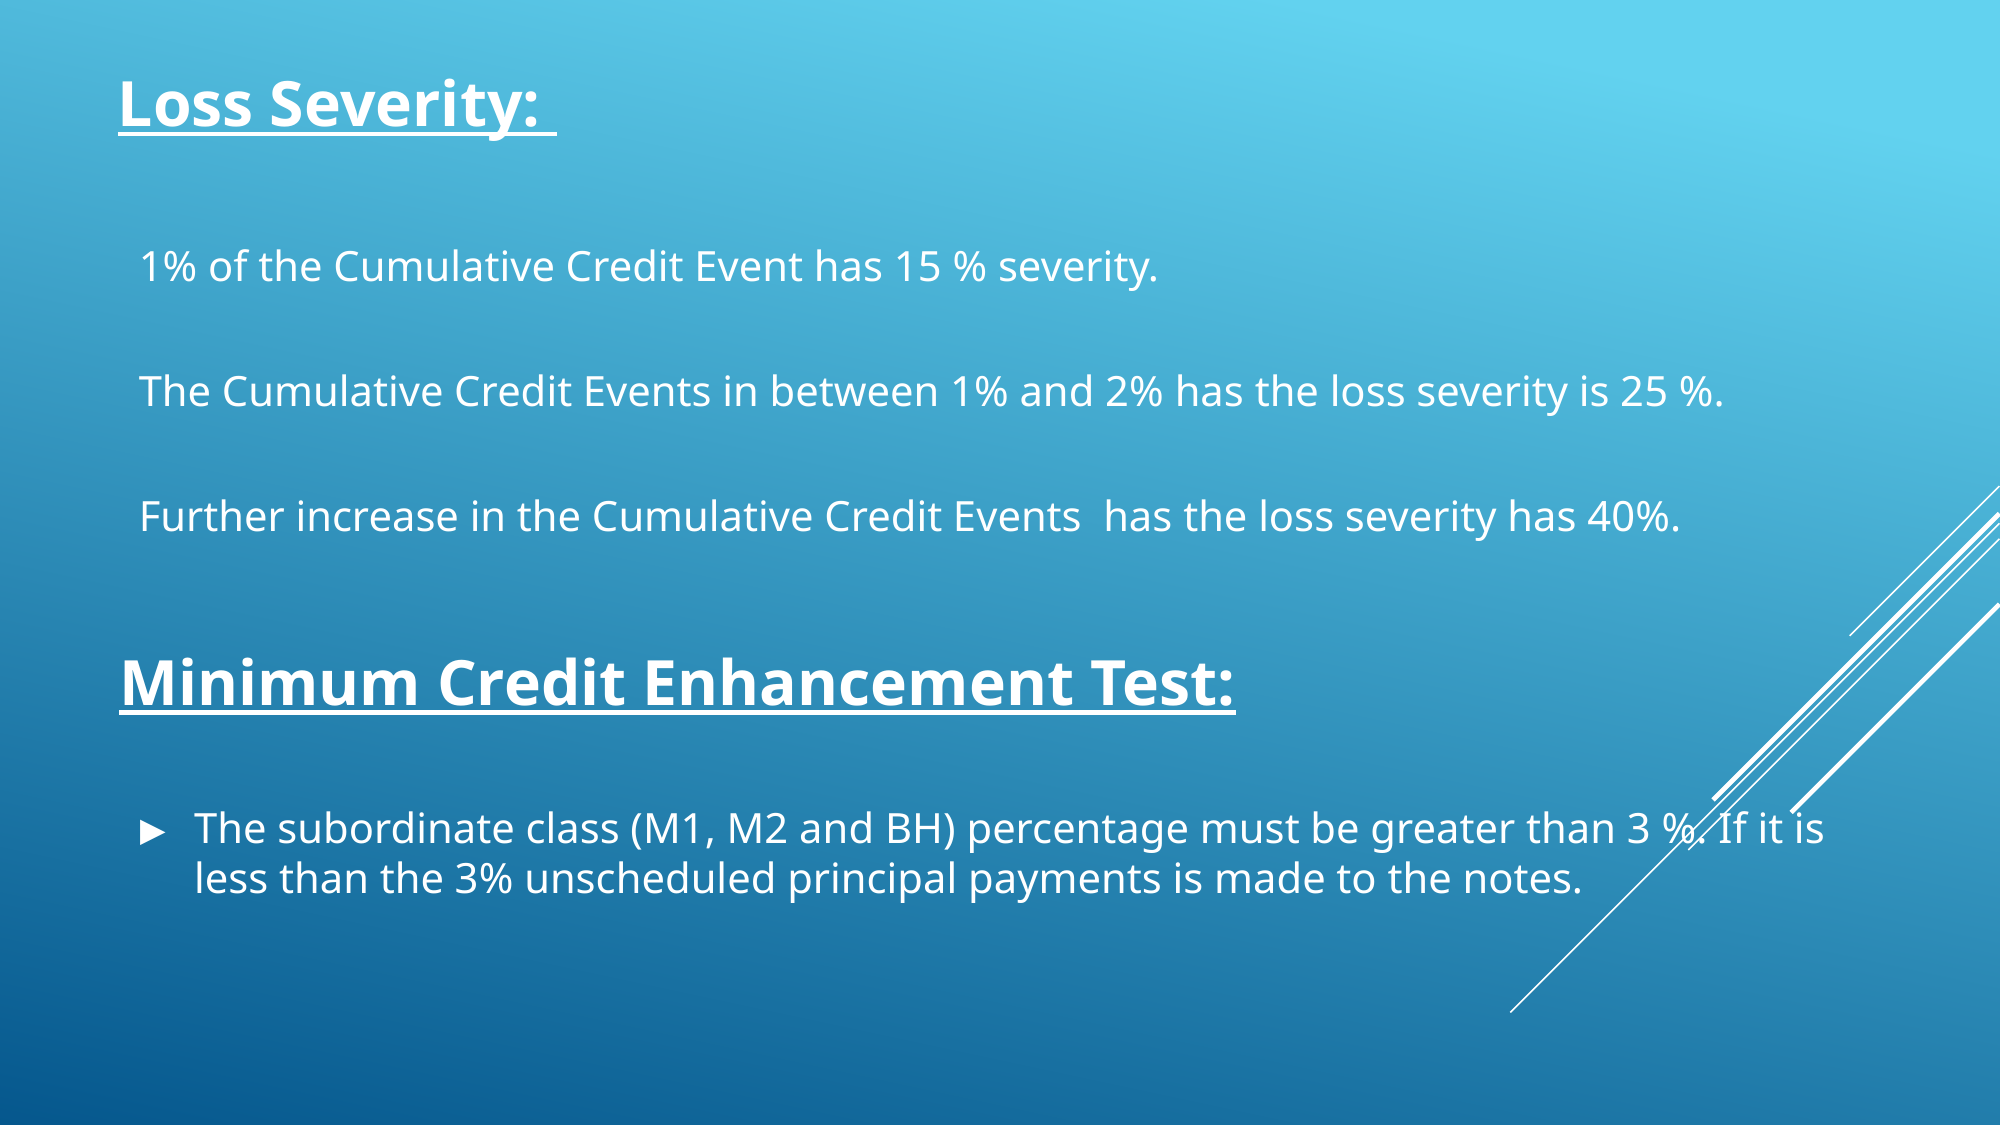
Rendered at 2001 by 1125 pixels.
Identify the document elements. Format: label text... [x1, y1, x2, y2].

list Loss Severity: 1% of the Cumulative Credit Event has 15 % severity. The Cumulative Credit Events in between 1% and 2% has the loss severity is 25 %. Further increase in the Cumulative Credit Events has the loss severity has 40%. [86, 51, 1840, 616]
title Minimum Credit Enhancement Test: The subordinate class (M1, M2 and BH) percentage must be greater than 3 %. If it is less than the 3% unscheduled principal payments is made to the notes. [104, 615, 1871, 1092]
